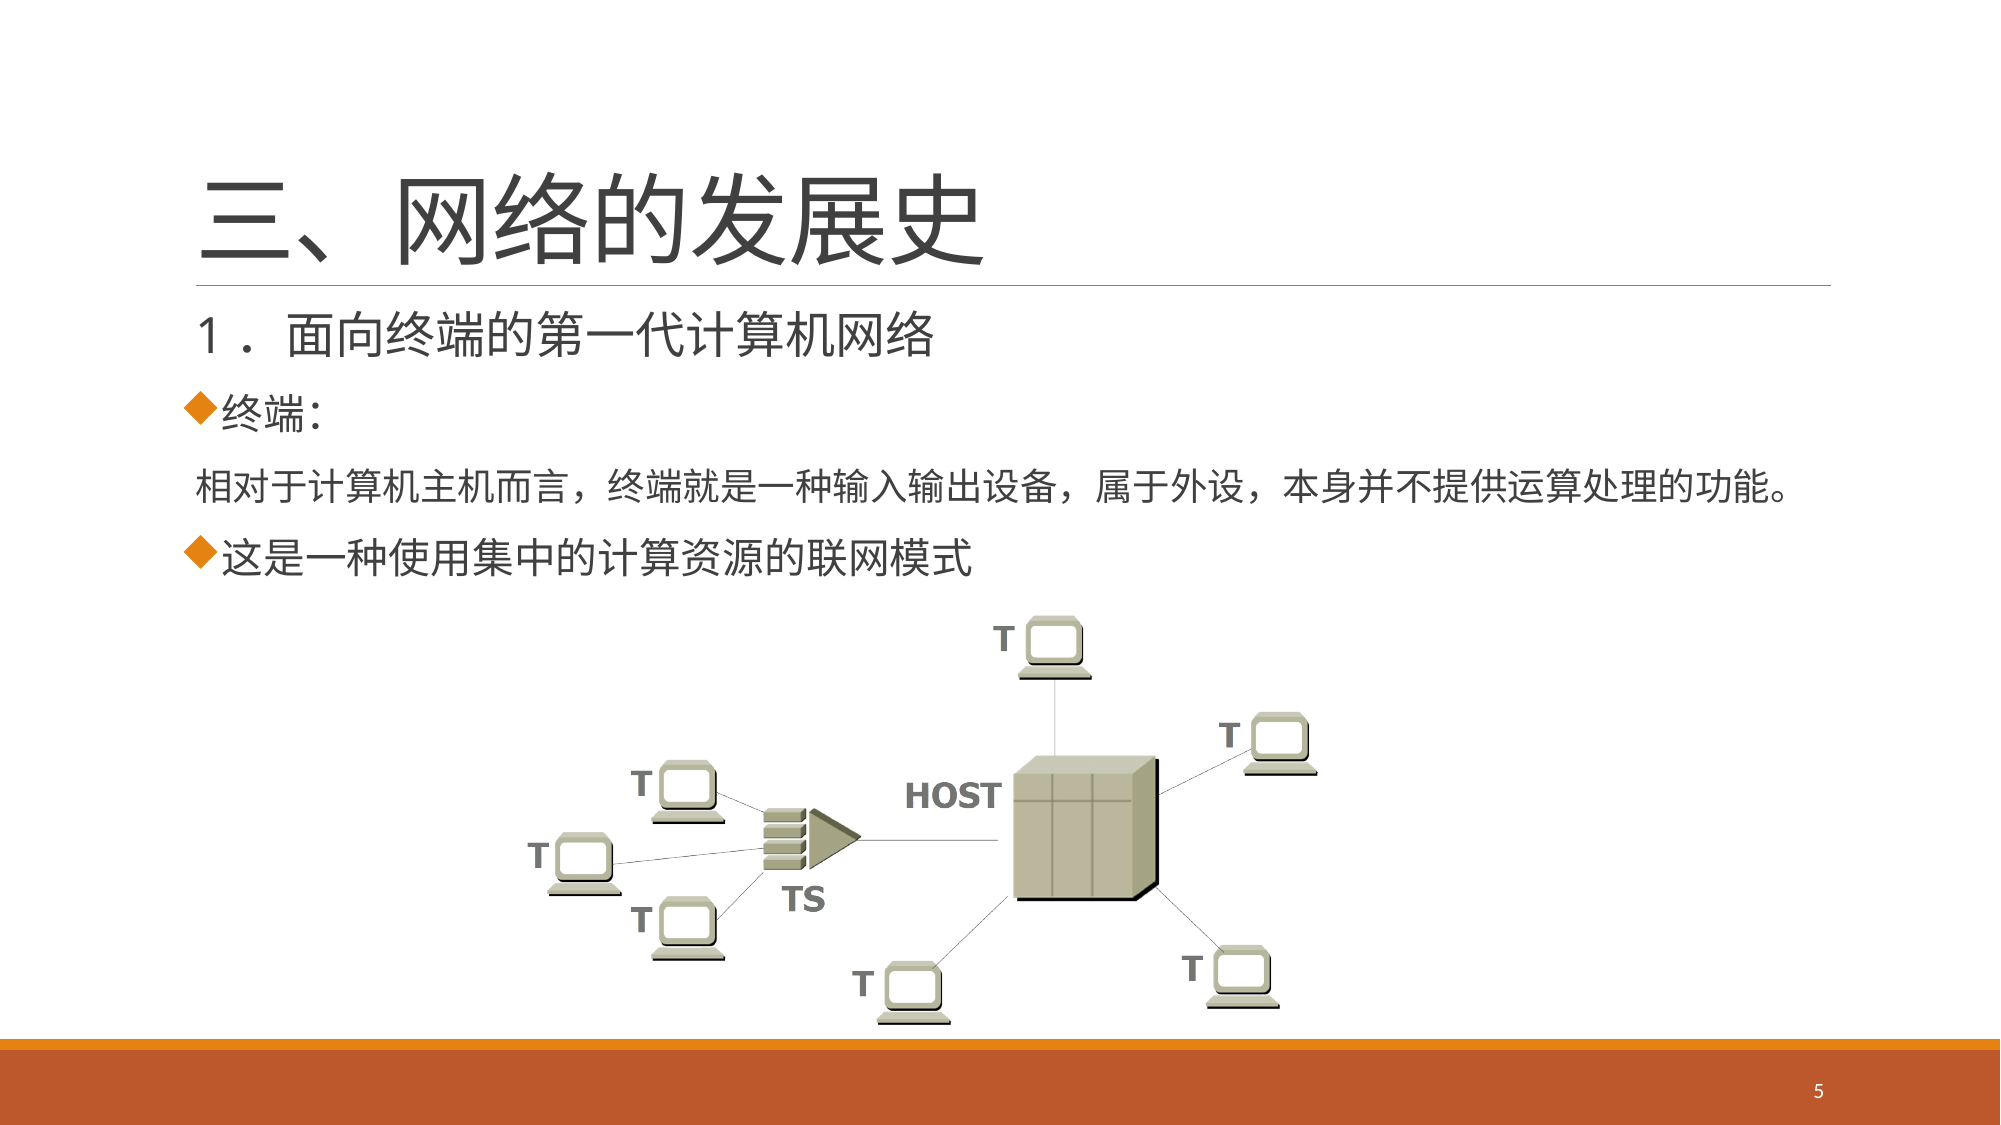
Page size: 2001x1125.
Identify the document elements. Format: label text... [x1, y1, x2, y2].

title 三、网络的发展史 [180, 47, 1830, 285]
slide_number 5 [1624, 1059, 1840, 1120]
list 1．面向终端的第一代计算机网络 终端： 相对于计算机主机而言，终端就是一种输入输出设备，属于外设，本身并不提供运算处理的功能。 这是一种使用集中的计算资源的联网模式 [180, 302, 1830, 963]
picture [505, 605, 1318, 1025]
